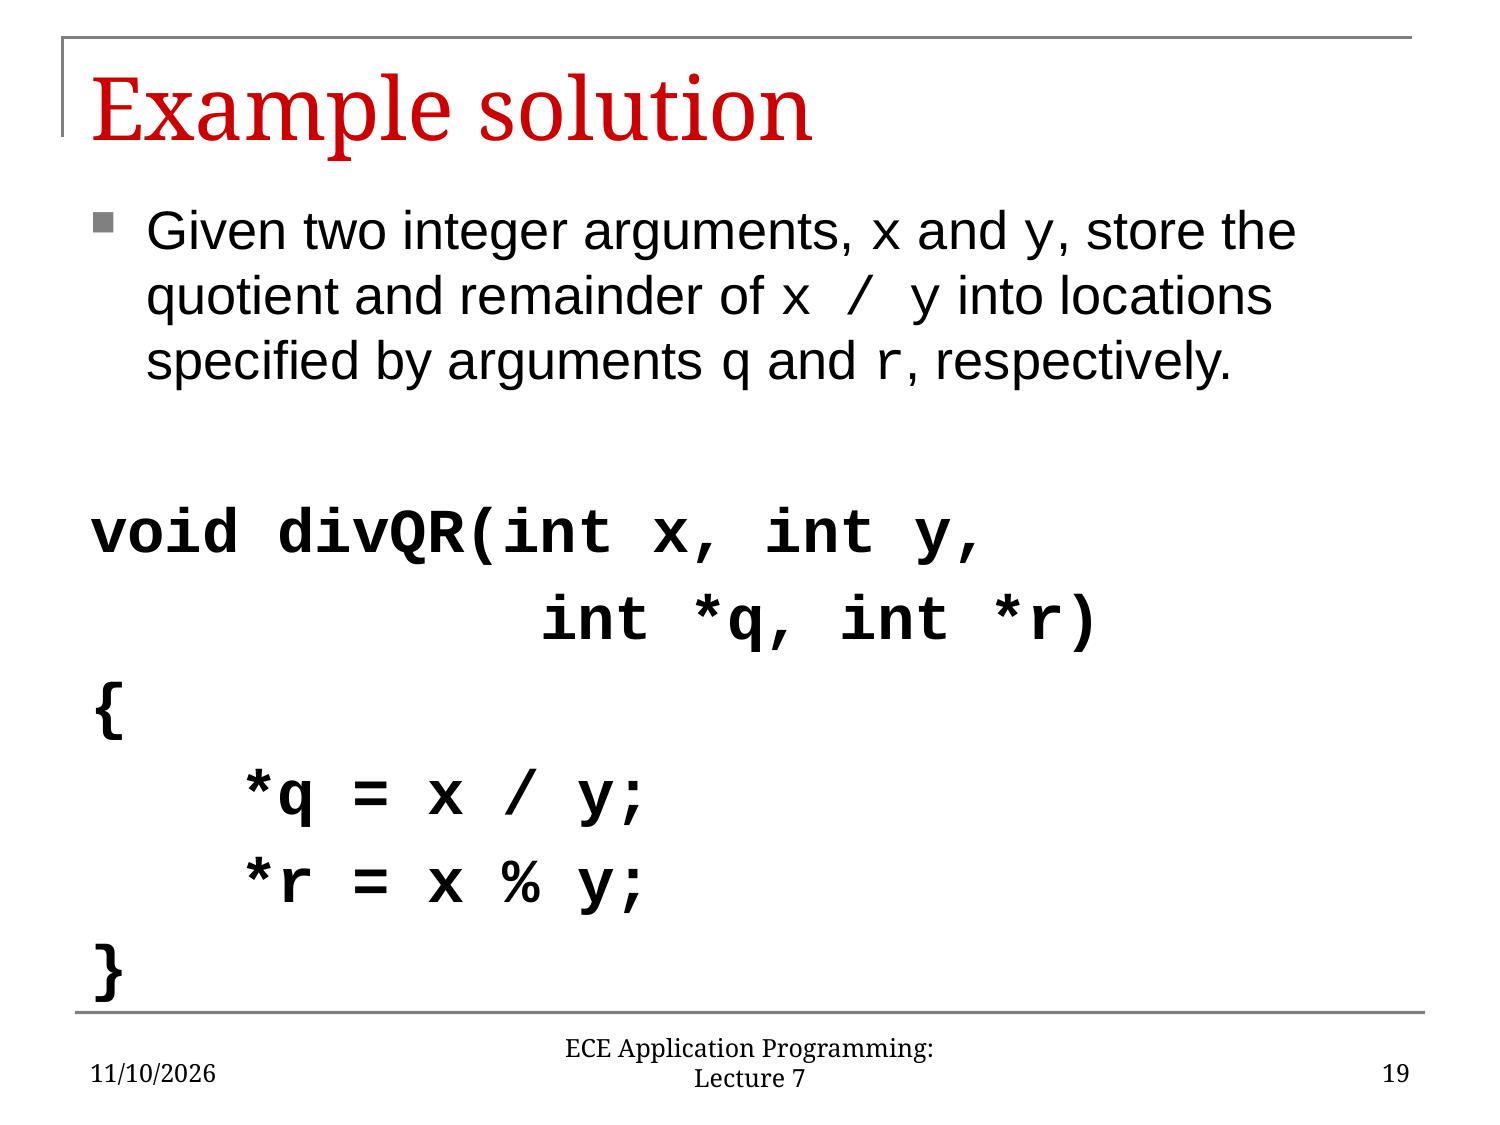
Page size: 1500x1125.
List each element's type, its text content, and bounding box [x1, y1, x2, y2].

footer ECE Application Programming: Lecture 7 [512, 1024, 988, 1101]
slide_number 19 [1074, 1023, 1426, 1100]
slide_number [74, 1023, 426, 1100]
list Given two integer arguments, x and y, store the quotient and remainder of x / y into locations specified by arguments q and r, respectively. void divQR(int x, int y, int *q, int *r) { *q = x / y; *r = x % y; } [75, 187, 1425, 1006]
title Example solution [75, 45, 1425, 163]
